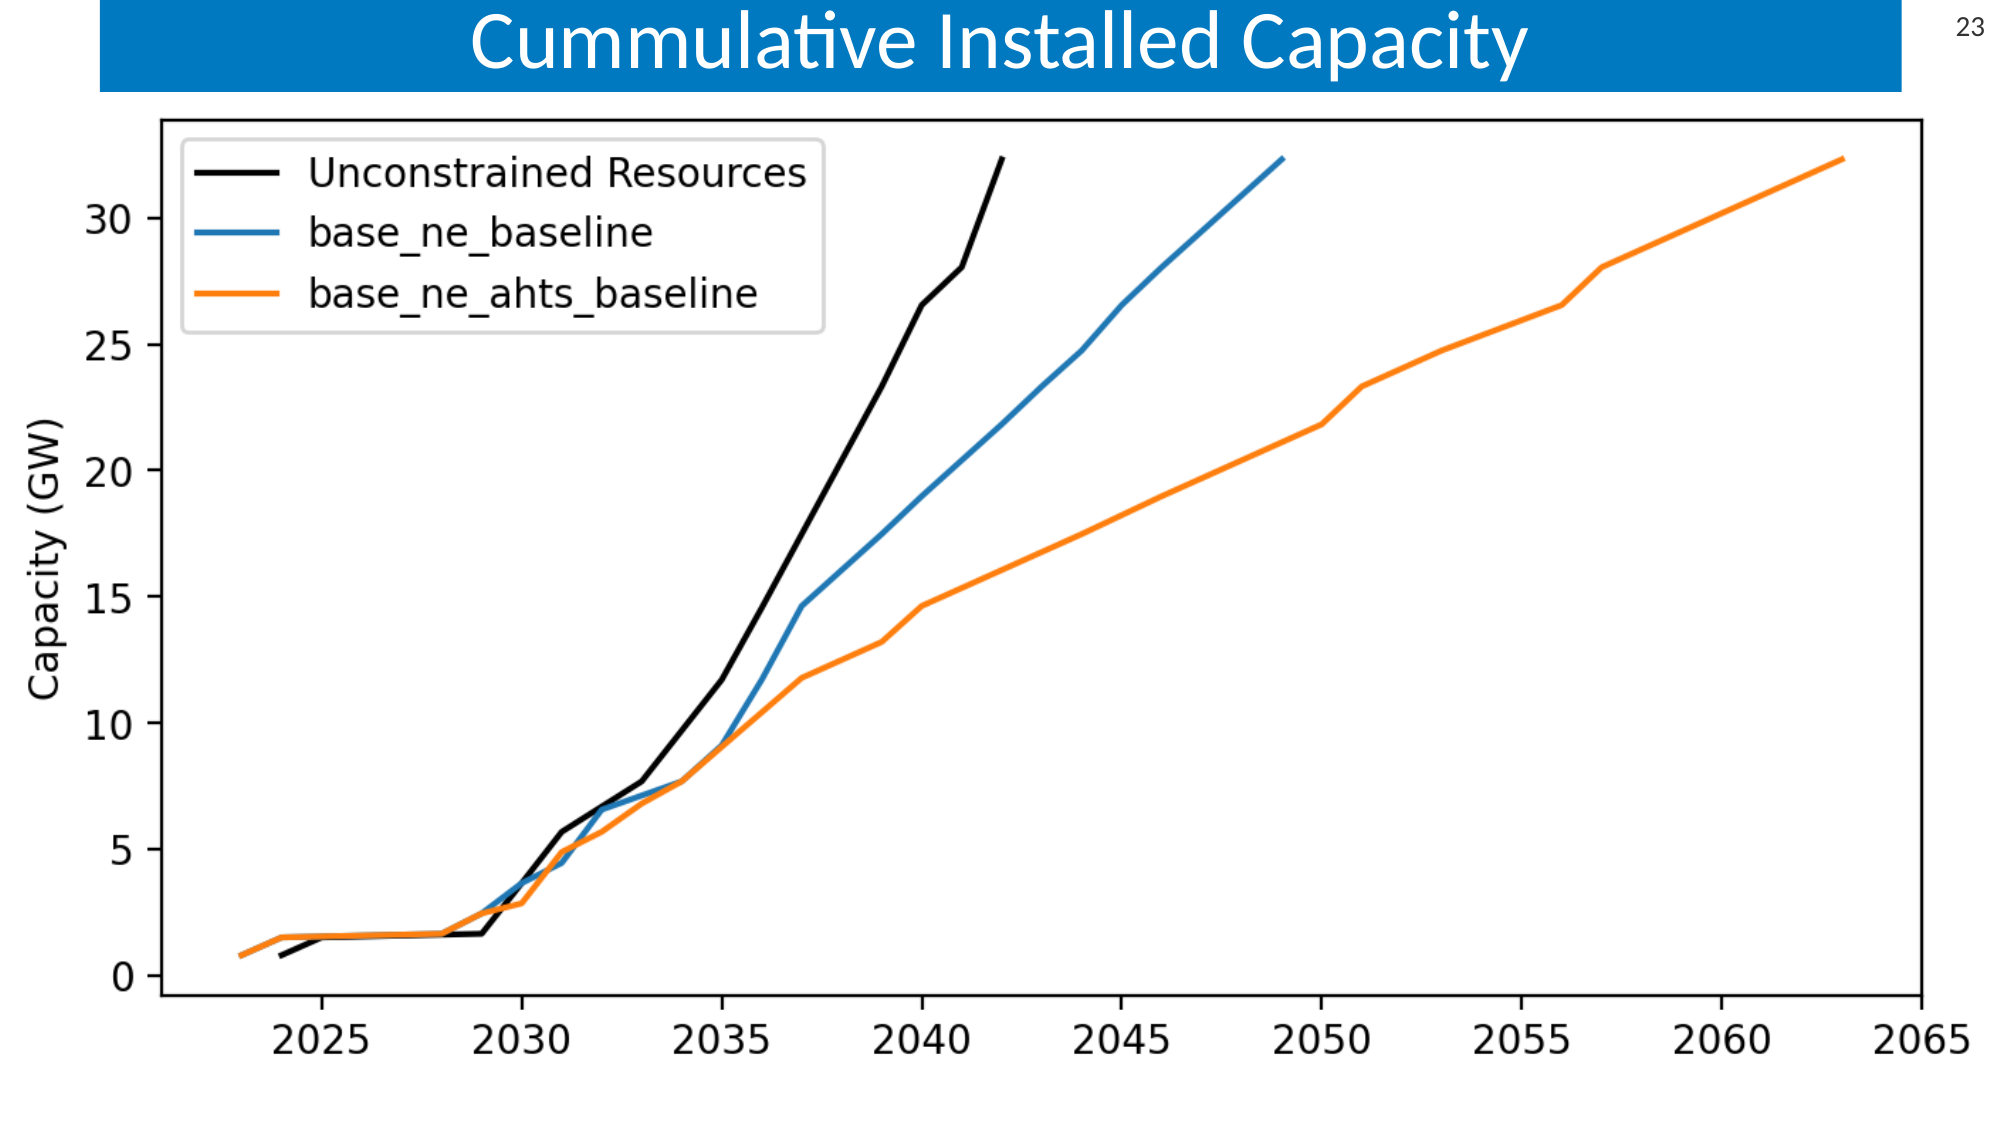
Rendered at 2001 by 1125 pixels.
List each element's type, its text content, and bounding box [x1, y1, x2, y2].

title Cummulative Installed Capacity [99, 0, 1902, 90]
picture [0, 92, 2000, 1091]
